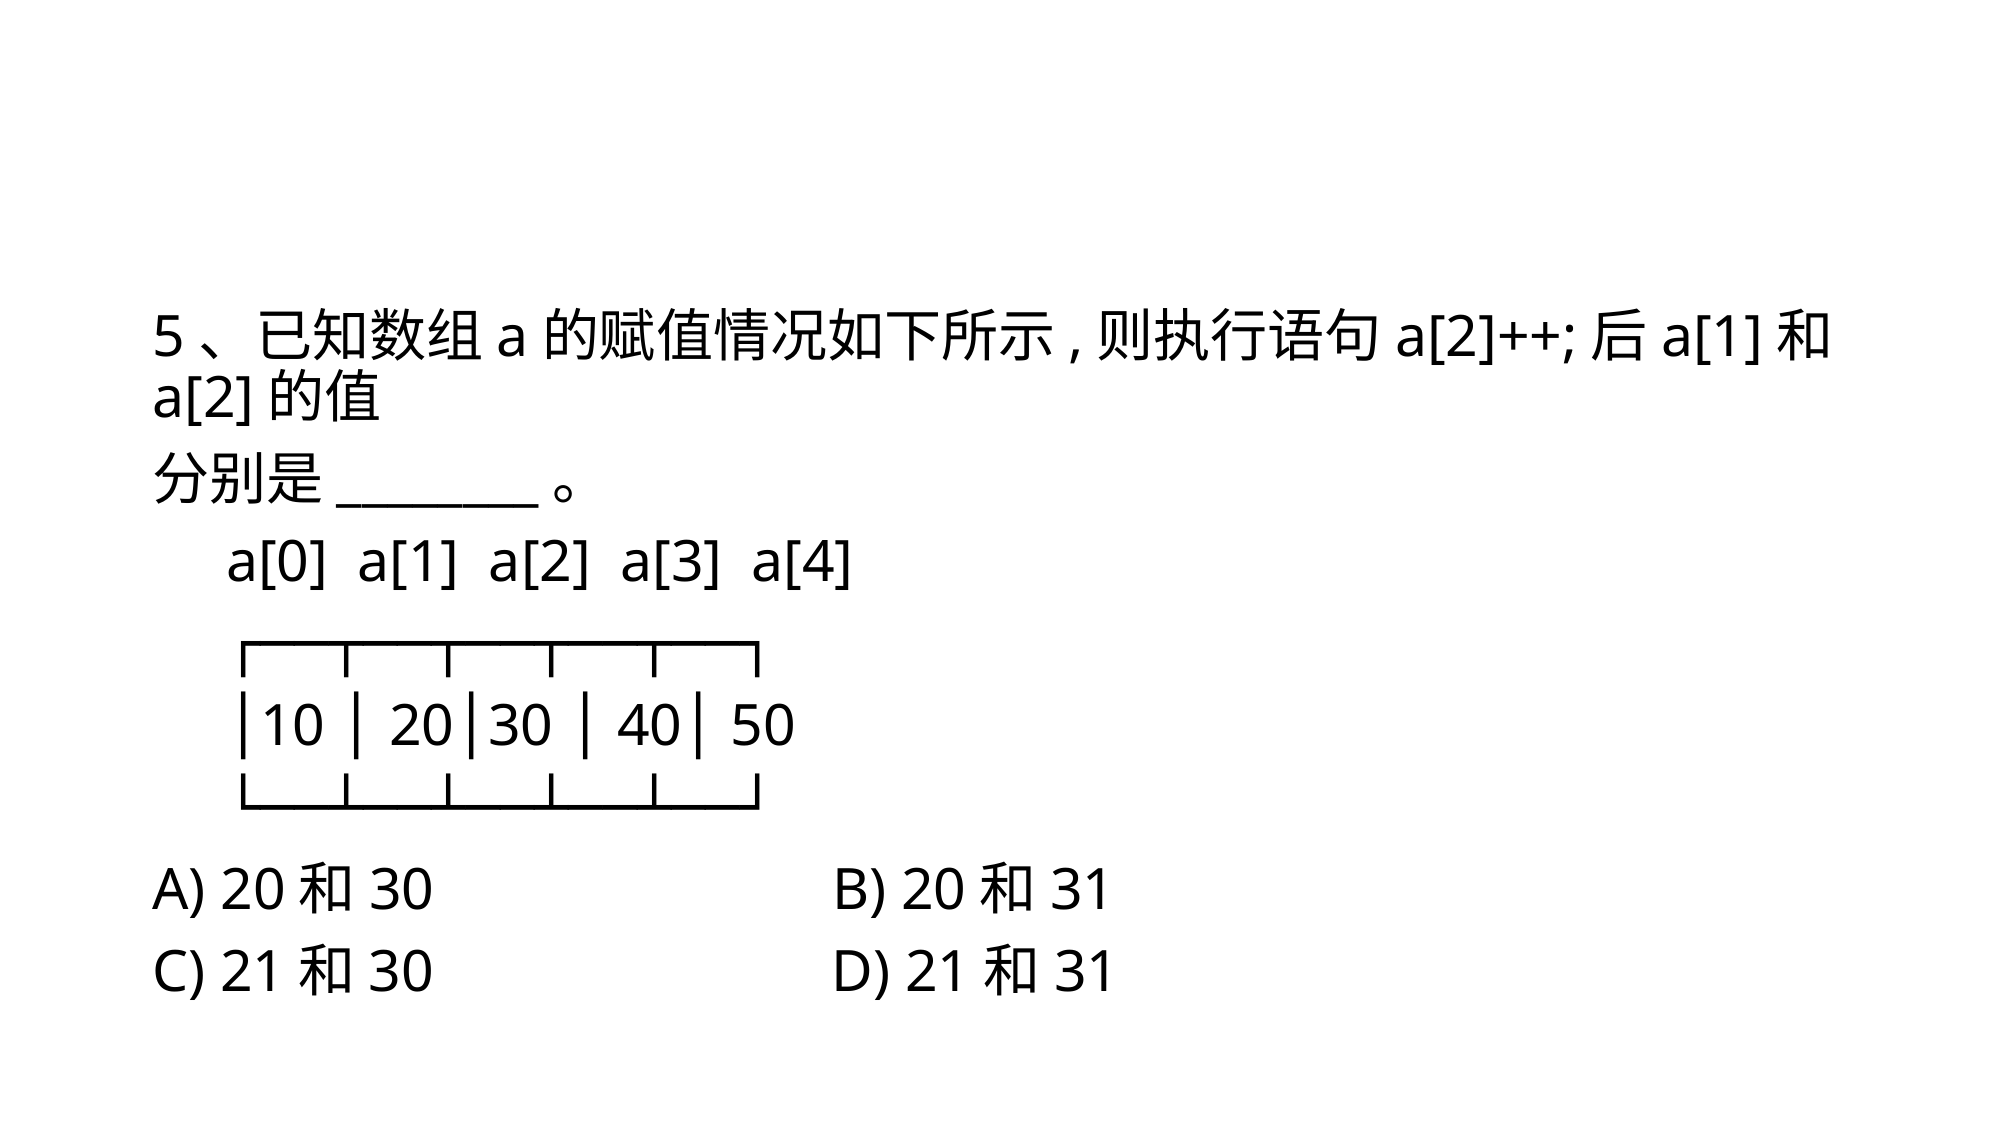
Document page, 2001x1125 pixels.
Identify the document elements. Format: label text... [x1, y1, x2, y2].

list 5、已知数组a的赋值情况如下所示,则执行语句a[2]++;后a[1]和a[2]的值 分别是________。 a[0] a[1] a[2] a[3] a[4] ┌──┬──┬──┬──┬──┐ │10 │ 20│30 │ 40│ 50 └──┴──┴──┴──┴──┘ A) 20和30 B) 20和31 C) 21和30 D) 21和31 [137, 299, 1863, 1014]
